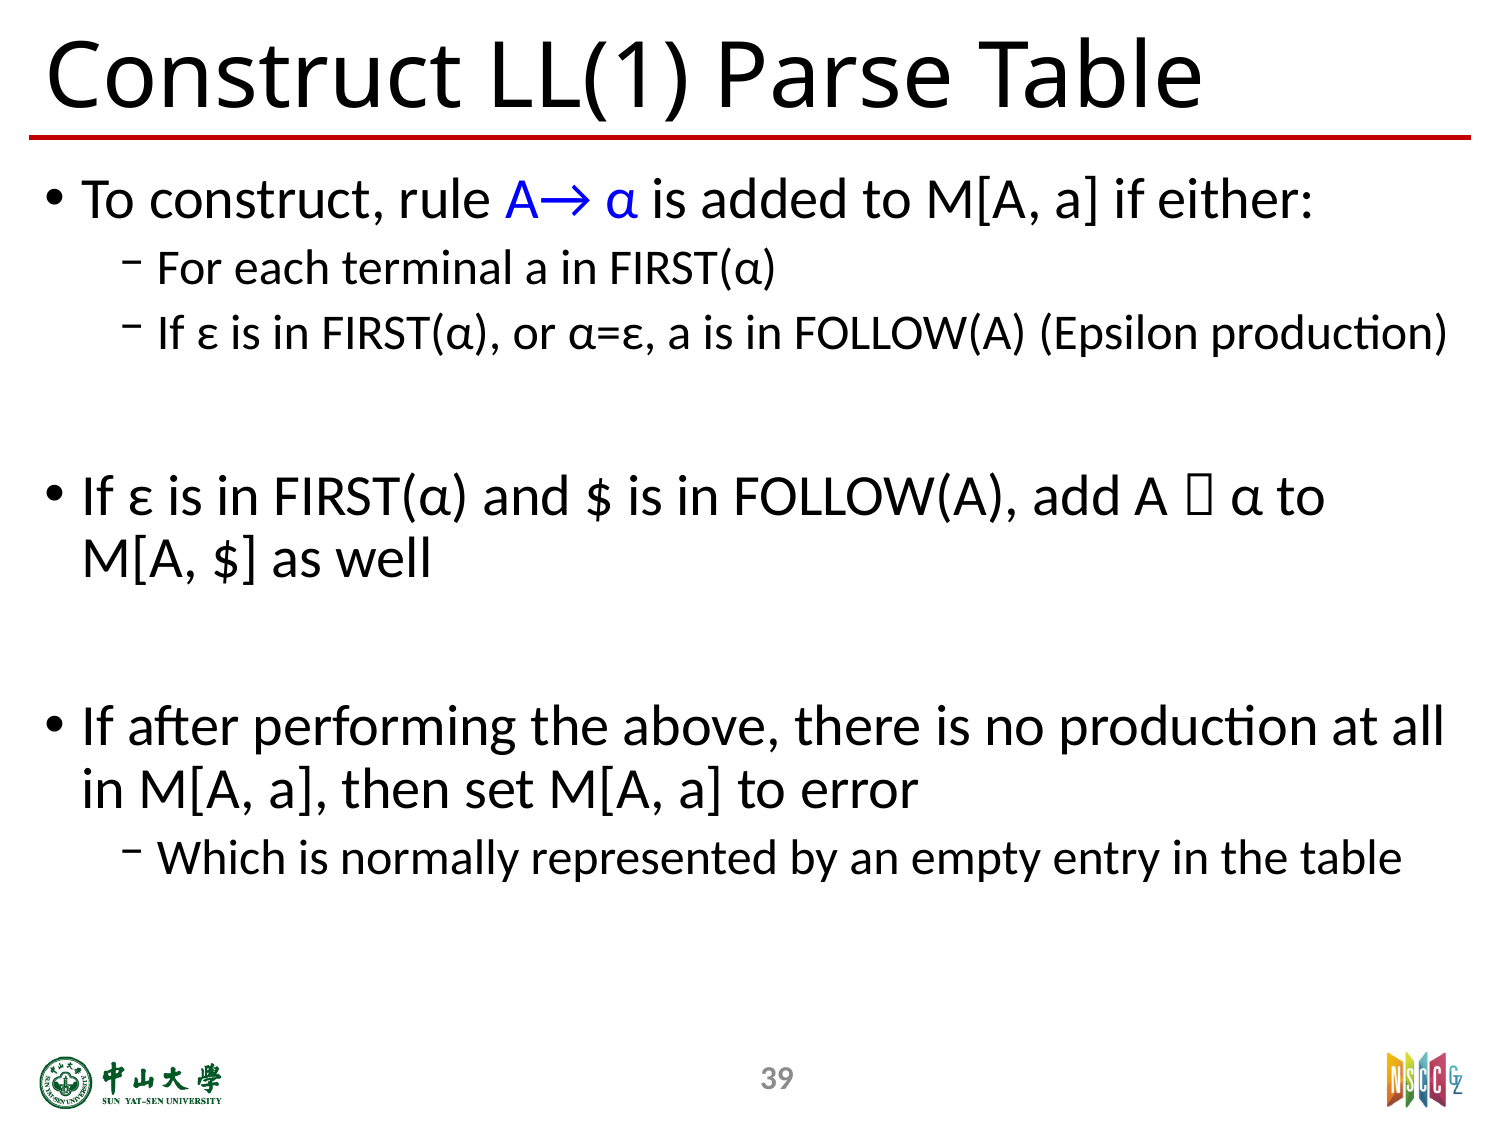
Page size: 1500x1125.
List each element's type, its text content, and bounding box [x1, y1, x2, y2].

list To construct, rule A→ α is added to M[A, a] if either: For each terminal a in FIRST(α) If ε is in FIRST(α), or α=ε, a is in FOLLOW(A) (Epsilon production) If ε is in FIRST(α) and $ is in FOLLOW(A), add A  α to M[A, $] as well If after performing the above, there is no production at all in M[A, a], then set M[A, a] to error Which is normally represented by an empty entry in the table [29, 160, 1471, 1014]
slide_number 39 [608, 1045, 946, 1106]
picture [29, 1049, 231, 1118]
picture [1376, 1042, 1471, 1116]
title Construct LL(1) Parse Table [29, 19, 1471, 138]
